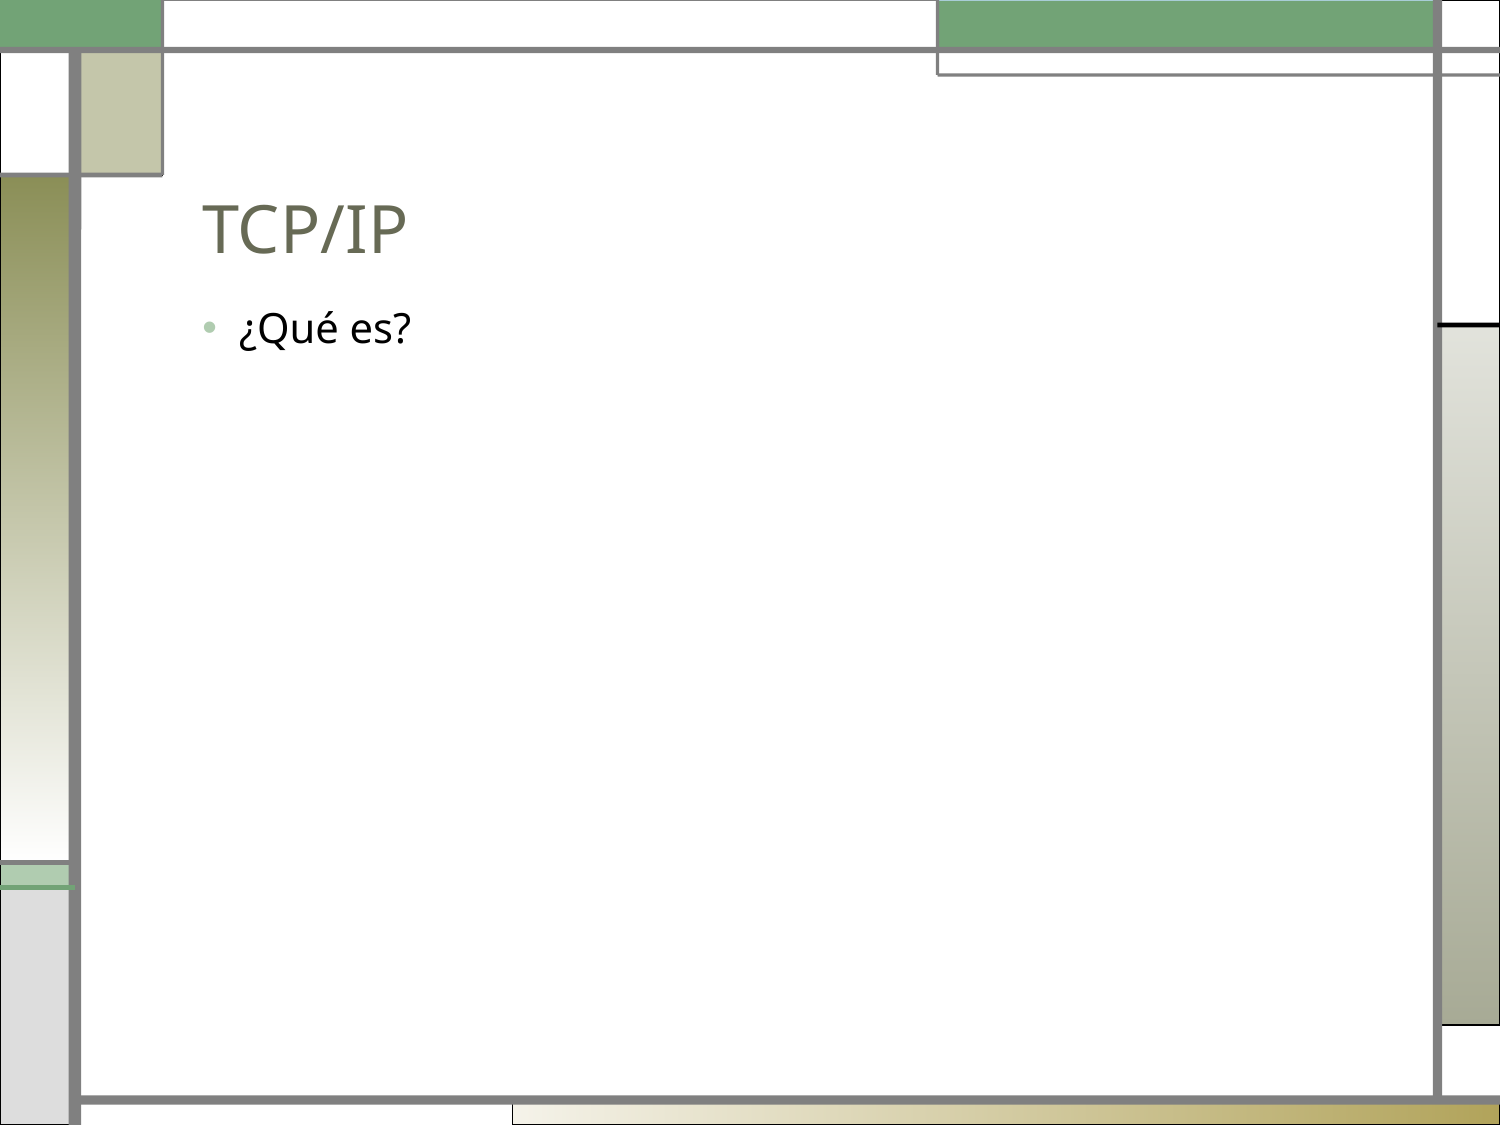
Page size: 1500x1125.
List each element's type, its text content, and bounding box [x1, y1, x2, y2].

title TCP/IP [187, 87, 1369, 275]
list ¿Qué es? [187, 299, 1369, 988]
